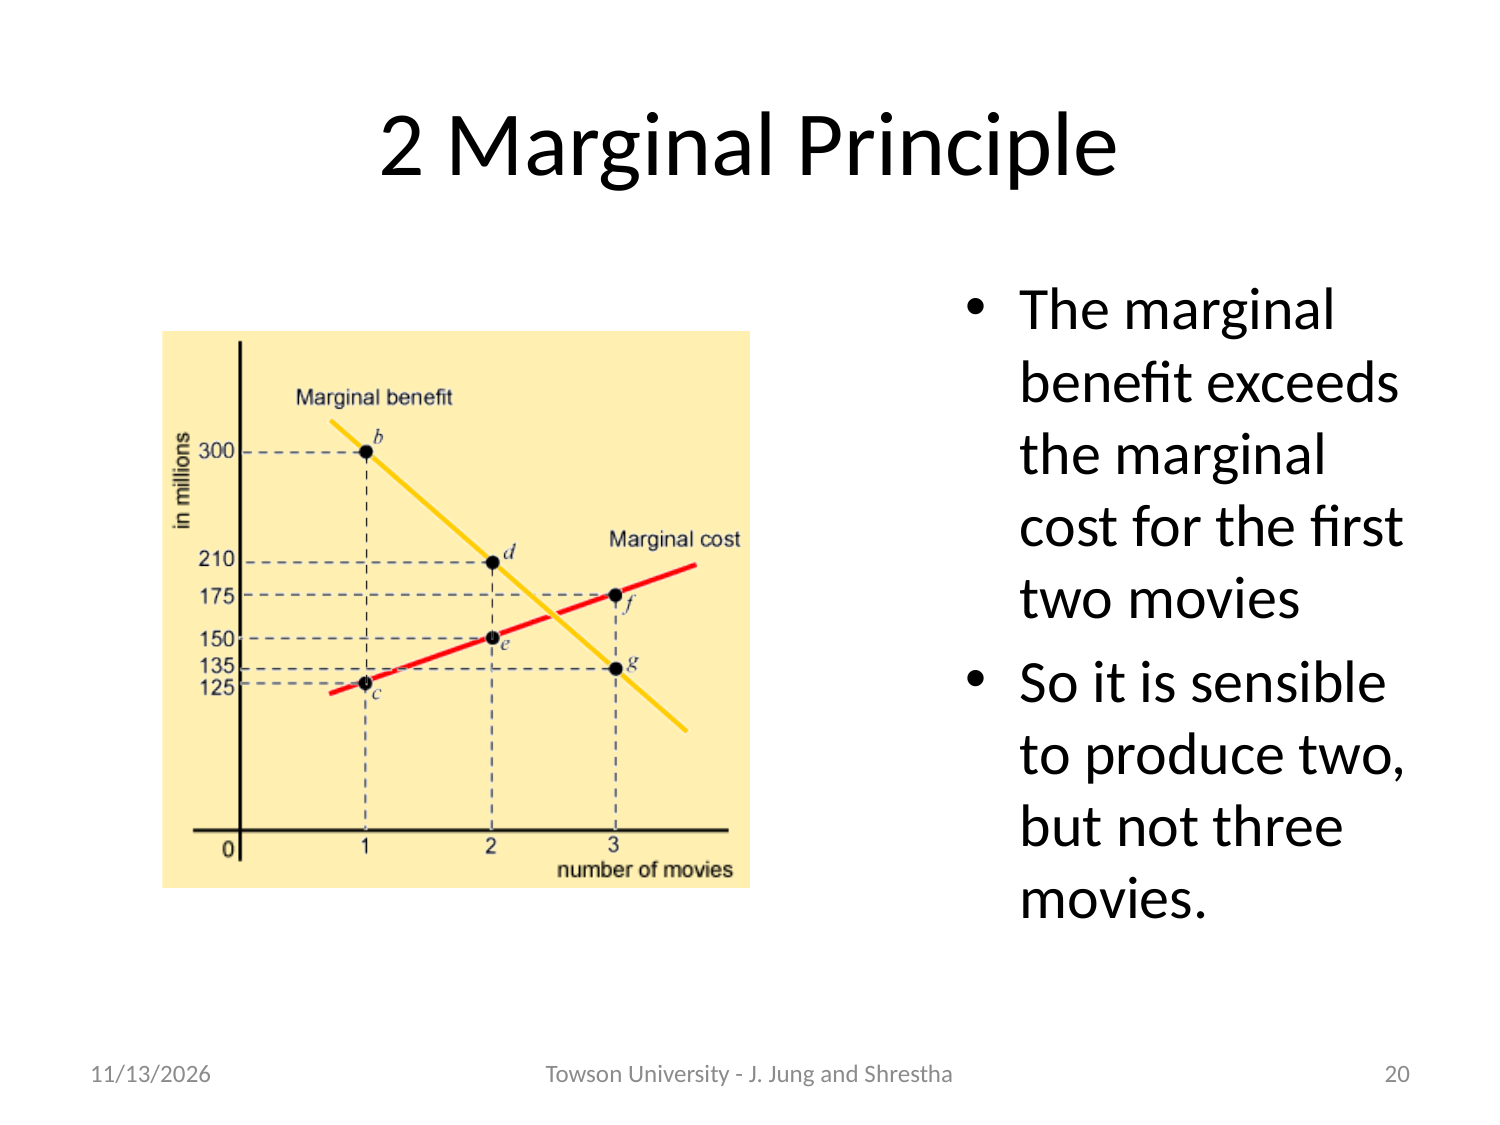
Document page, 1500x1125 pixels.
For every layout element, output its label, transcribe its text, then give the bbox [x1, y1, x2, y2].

slide_number 20 [1074, 1042, 1425, 1103]
footer Towson University - J. Jung and Shrestha [512, 1042, 988, 1103]
picture [162, 330, 751, 888]
list The marginal benefit exceeds the marginal cost for the first two movies So it is sensible to produce two, but not three movies. [950, 262, 1425, 1005]
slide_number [75, 1042, 425, 1103]
title 2 Marginal Principle [75, 45, 1425, 233]
